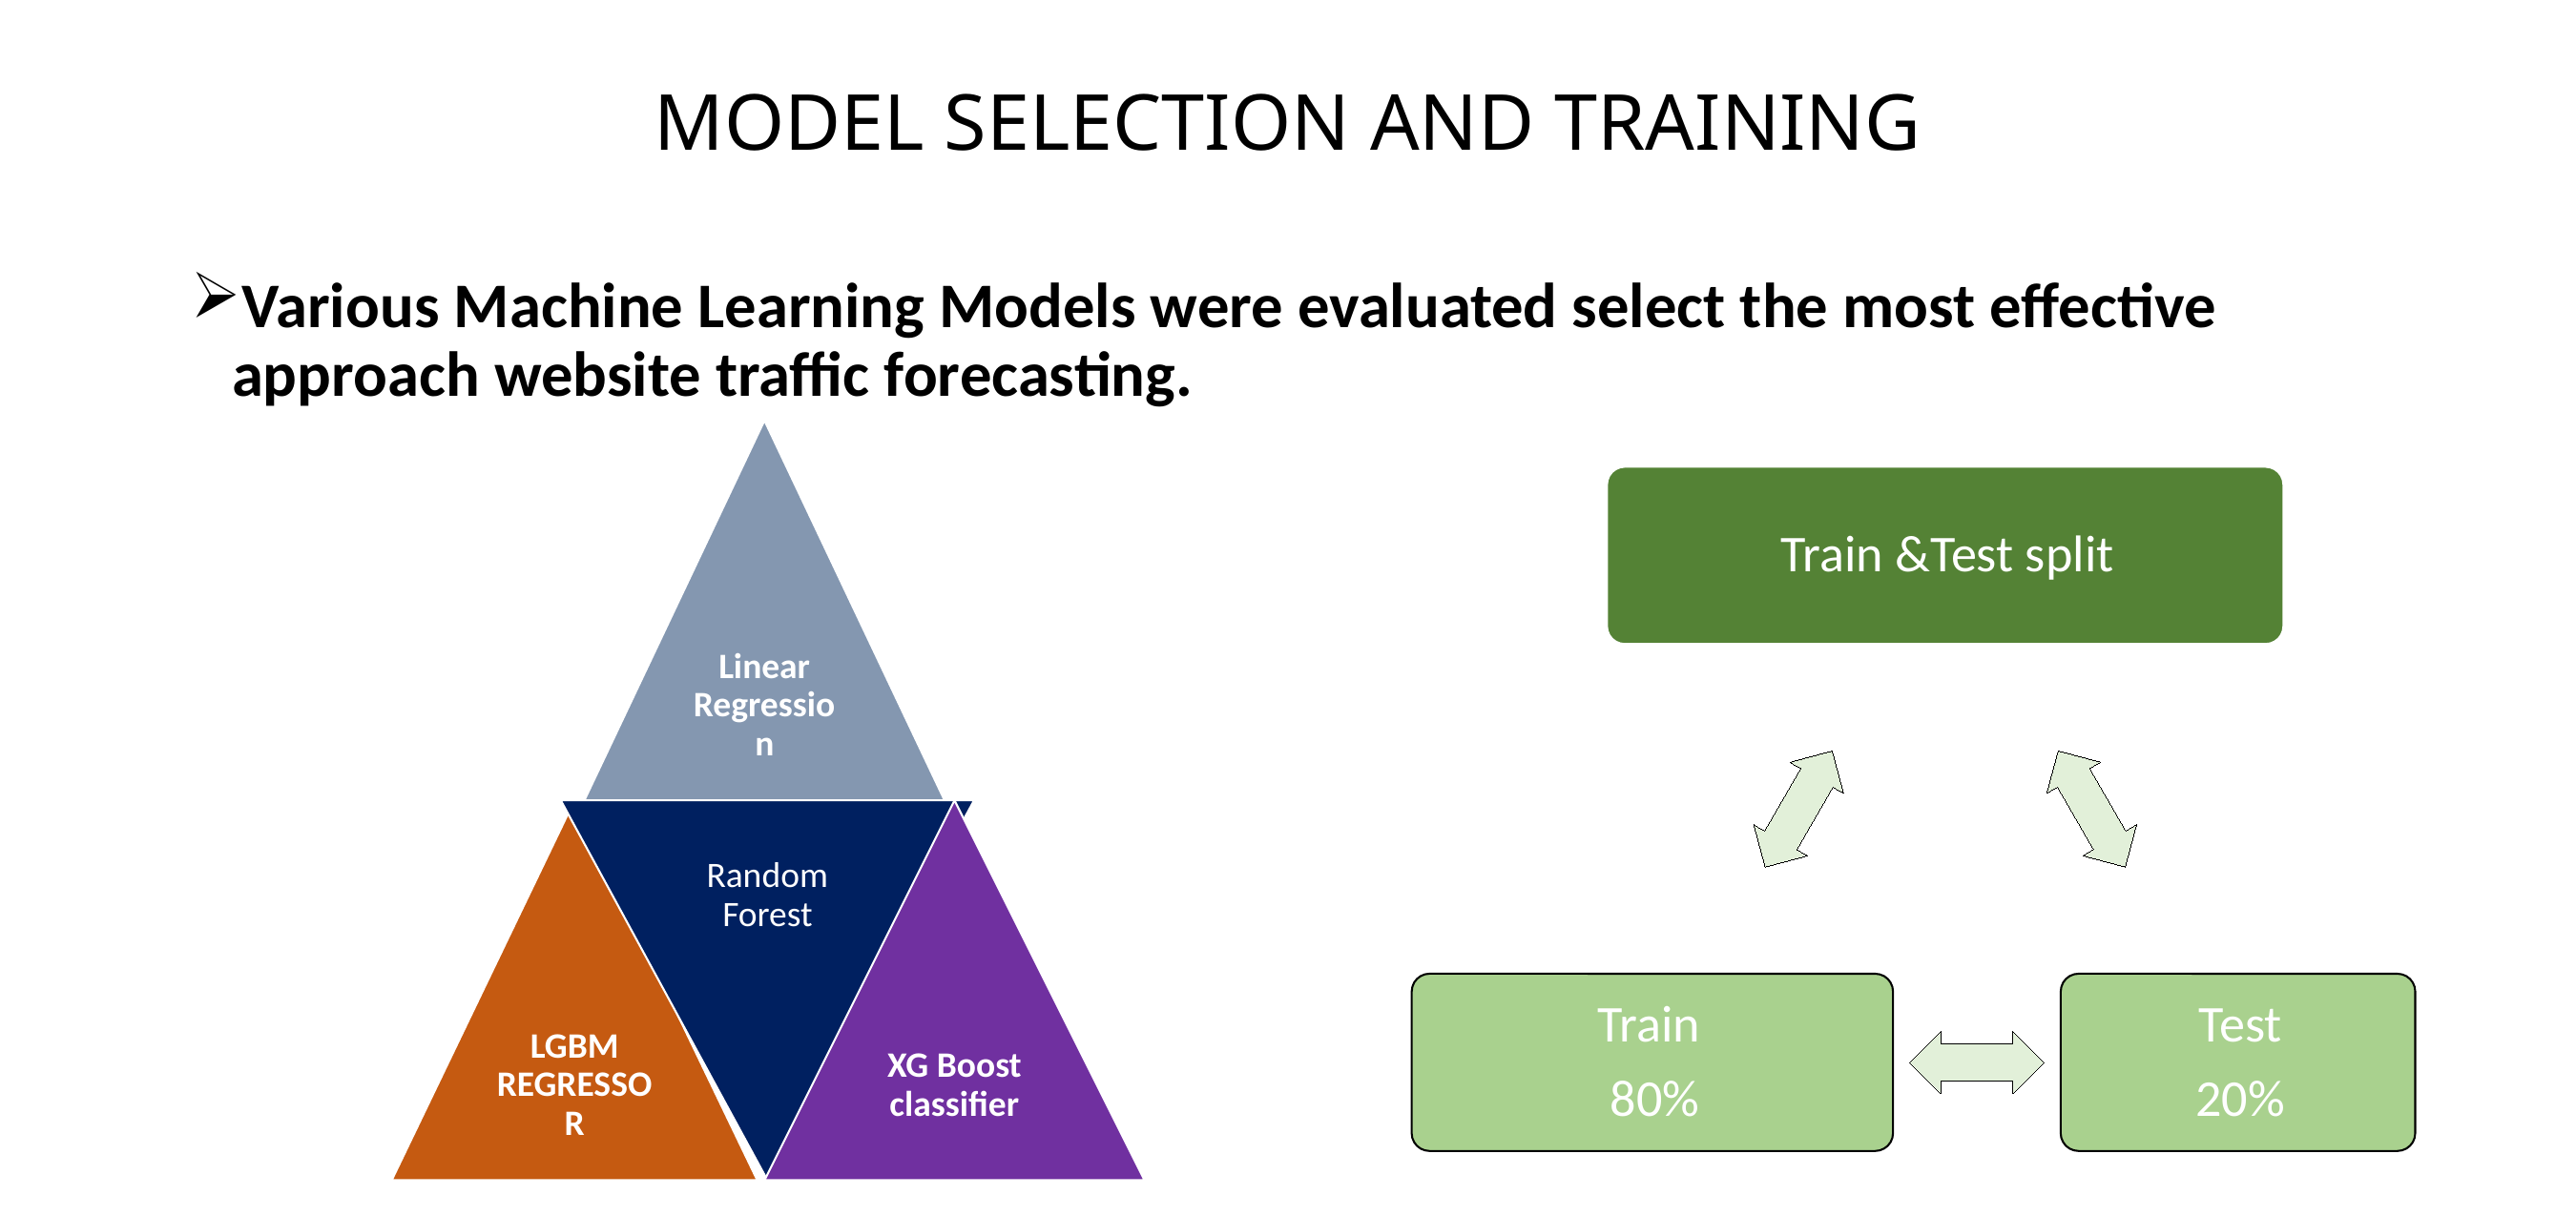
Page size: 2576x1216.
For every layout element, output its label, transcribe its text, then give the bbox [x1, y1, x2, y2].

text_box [1428, 466, 2399, 1152]
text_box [108, 420, 1428, 1181]
title MODEL SELECTION AND TRAINING [177, 64, 2399, 265]
list Various Machine Learning Models were evaluated select the most effective approach website traffic forecasting. [177, 265, 2399, 466]
